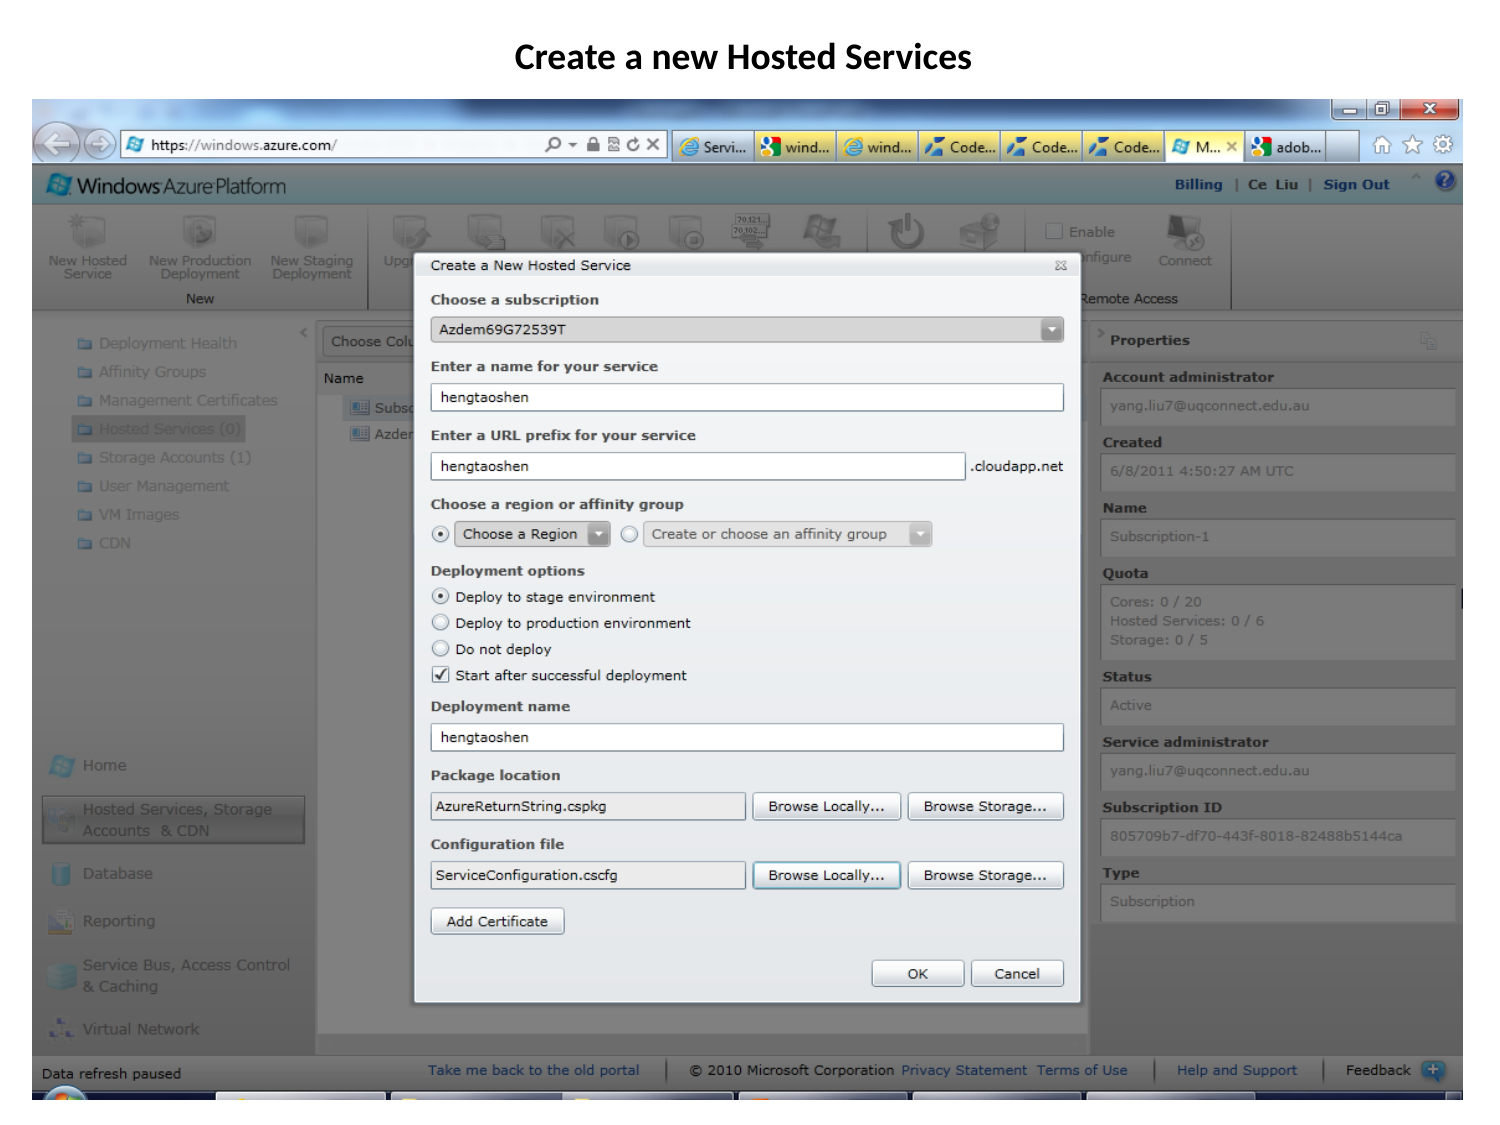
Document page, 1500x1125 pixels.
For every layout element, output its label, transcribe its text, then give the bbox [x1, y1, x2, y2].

text_box Create a new Hosted Services [24, 24, 1463, 85]
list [32, 99, 1463, 1101]
